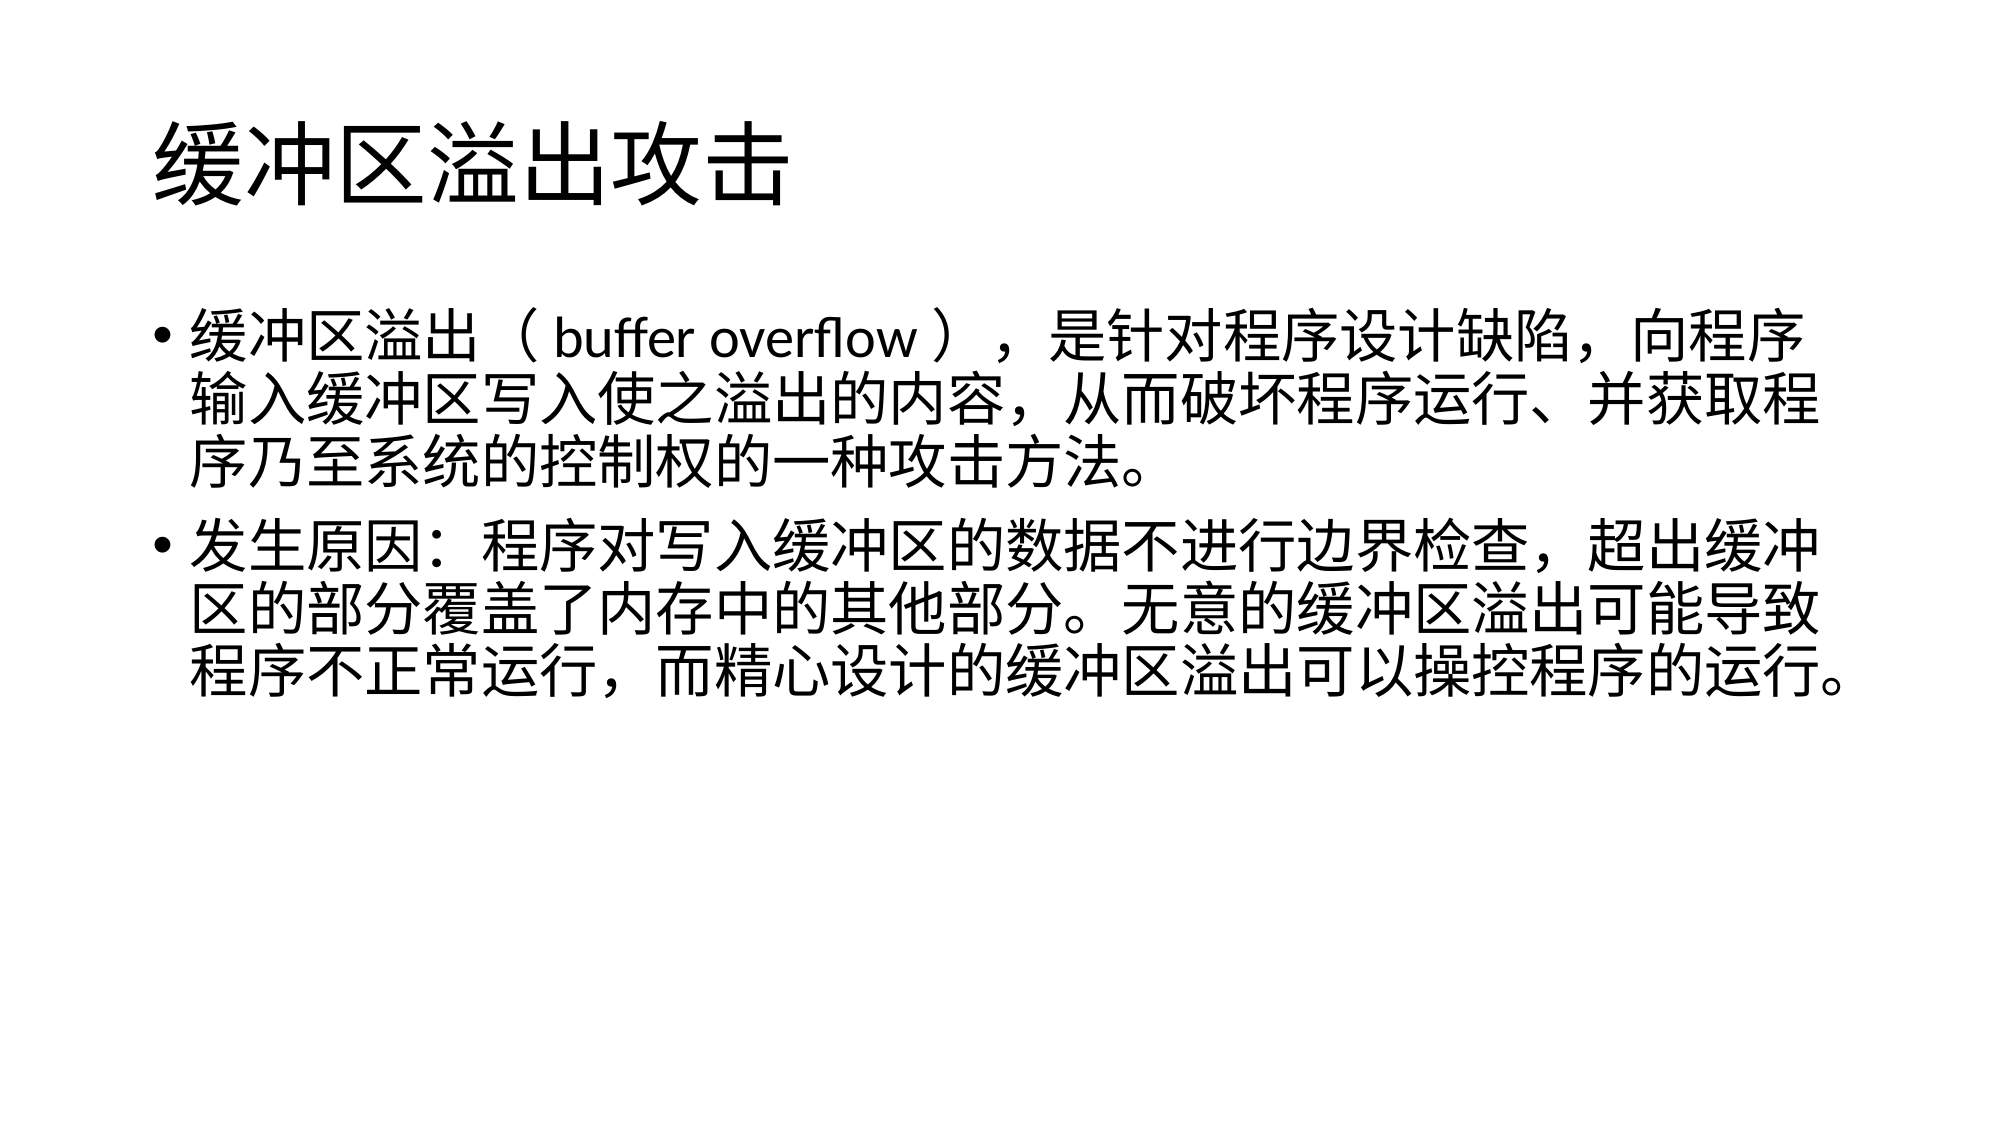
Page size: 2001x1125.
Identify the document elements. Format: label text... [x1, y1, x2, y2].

title 缓冲区溢出攻击 [137, 59, 1863, 278]
list 缓冲区溢出（buffer overflow），是针对程序设计缺陷，向程序输入缓冲区写入使之溢出的内容，从而破坏程序运行、并获取程序乃至系统的控制权的一种攻击方法。 发生原因：程序对写入缓冲区的数据不进行边界检查，超出缓冲区的部分覆盖了内存中的其他部分。无意的缓冲区溢出可能导致程序不正常运行，而精心设计的缓冲区溢出可以操控程序的运行。 [137, 299, 1863, 1014]
